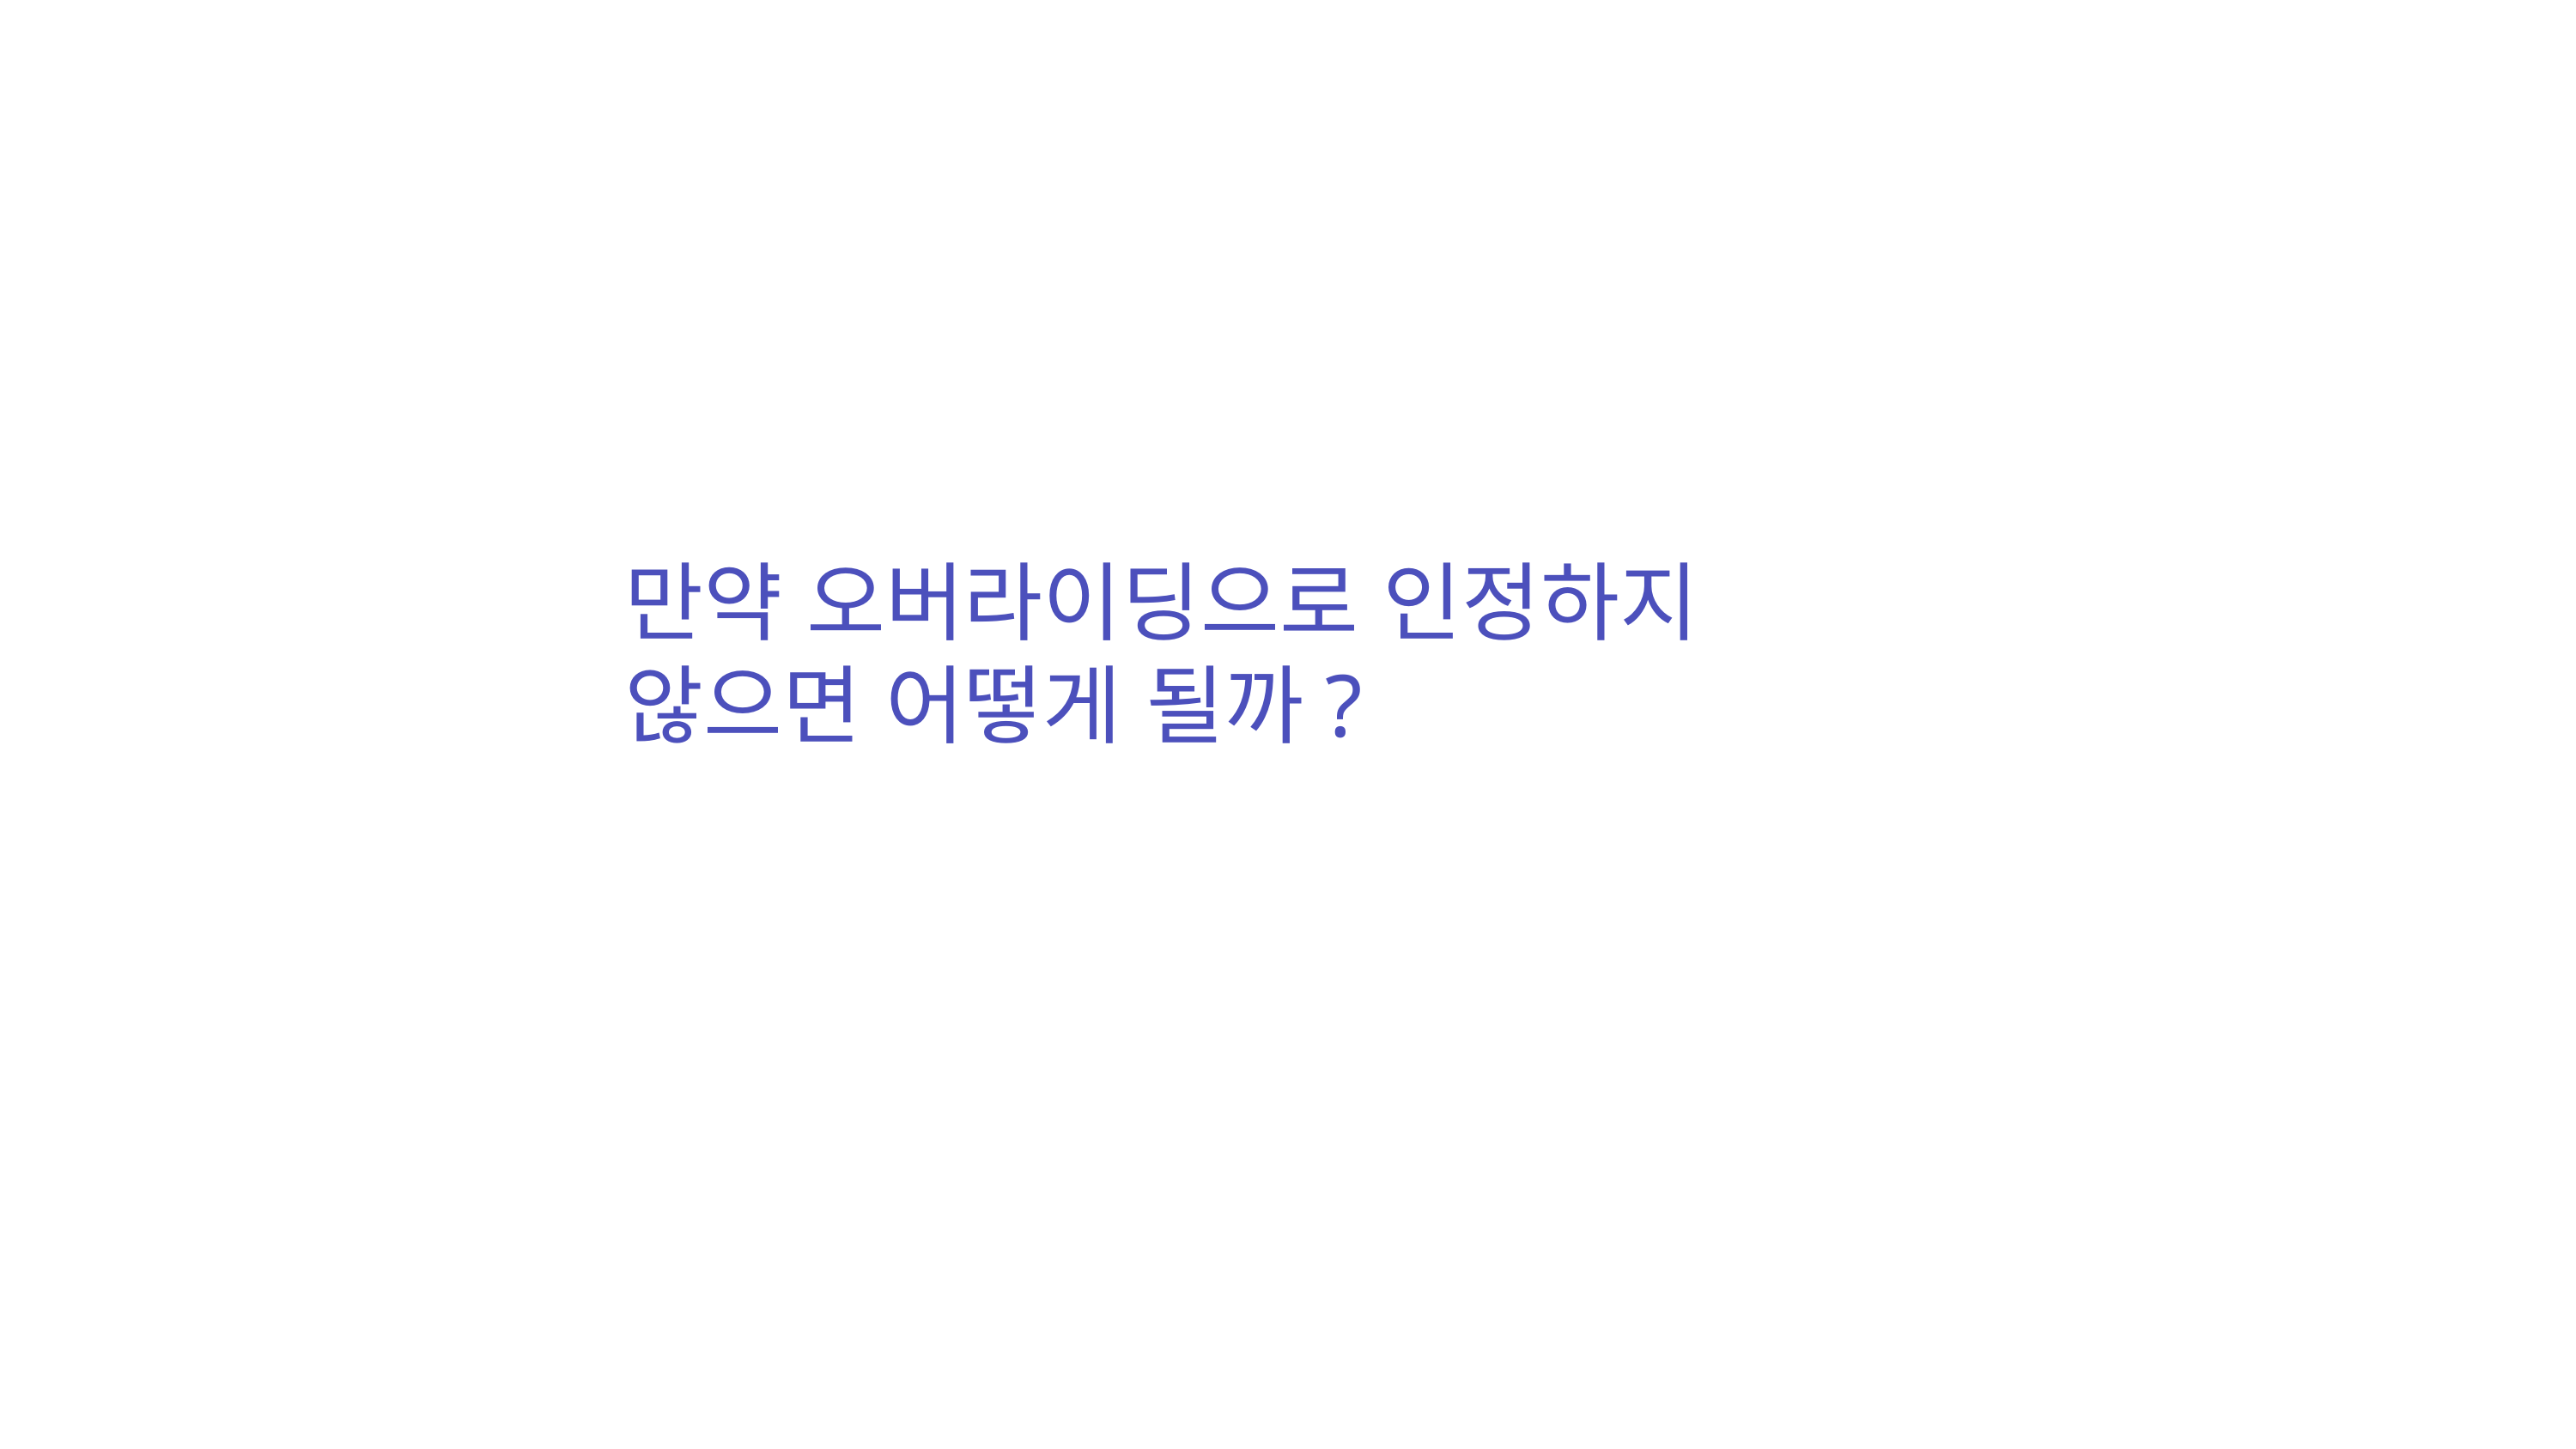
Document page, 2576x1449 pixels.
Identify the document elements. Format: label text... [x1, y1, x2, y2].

text_box 만약 오버라이딩으로 인정하지 않으면 어떻게 될까? [611, 542, 1922, 761]
